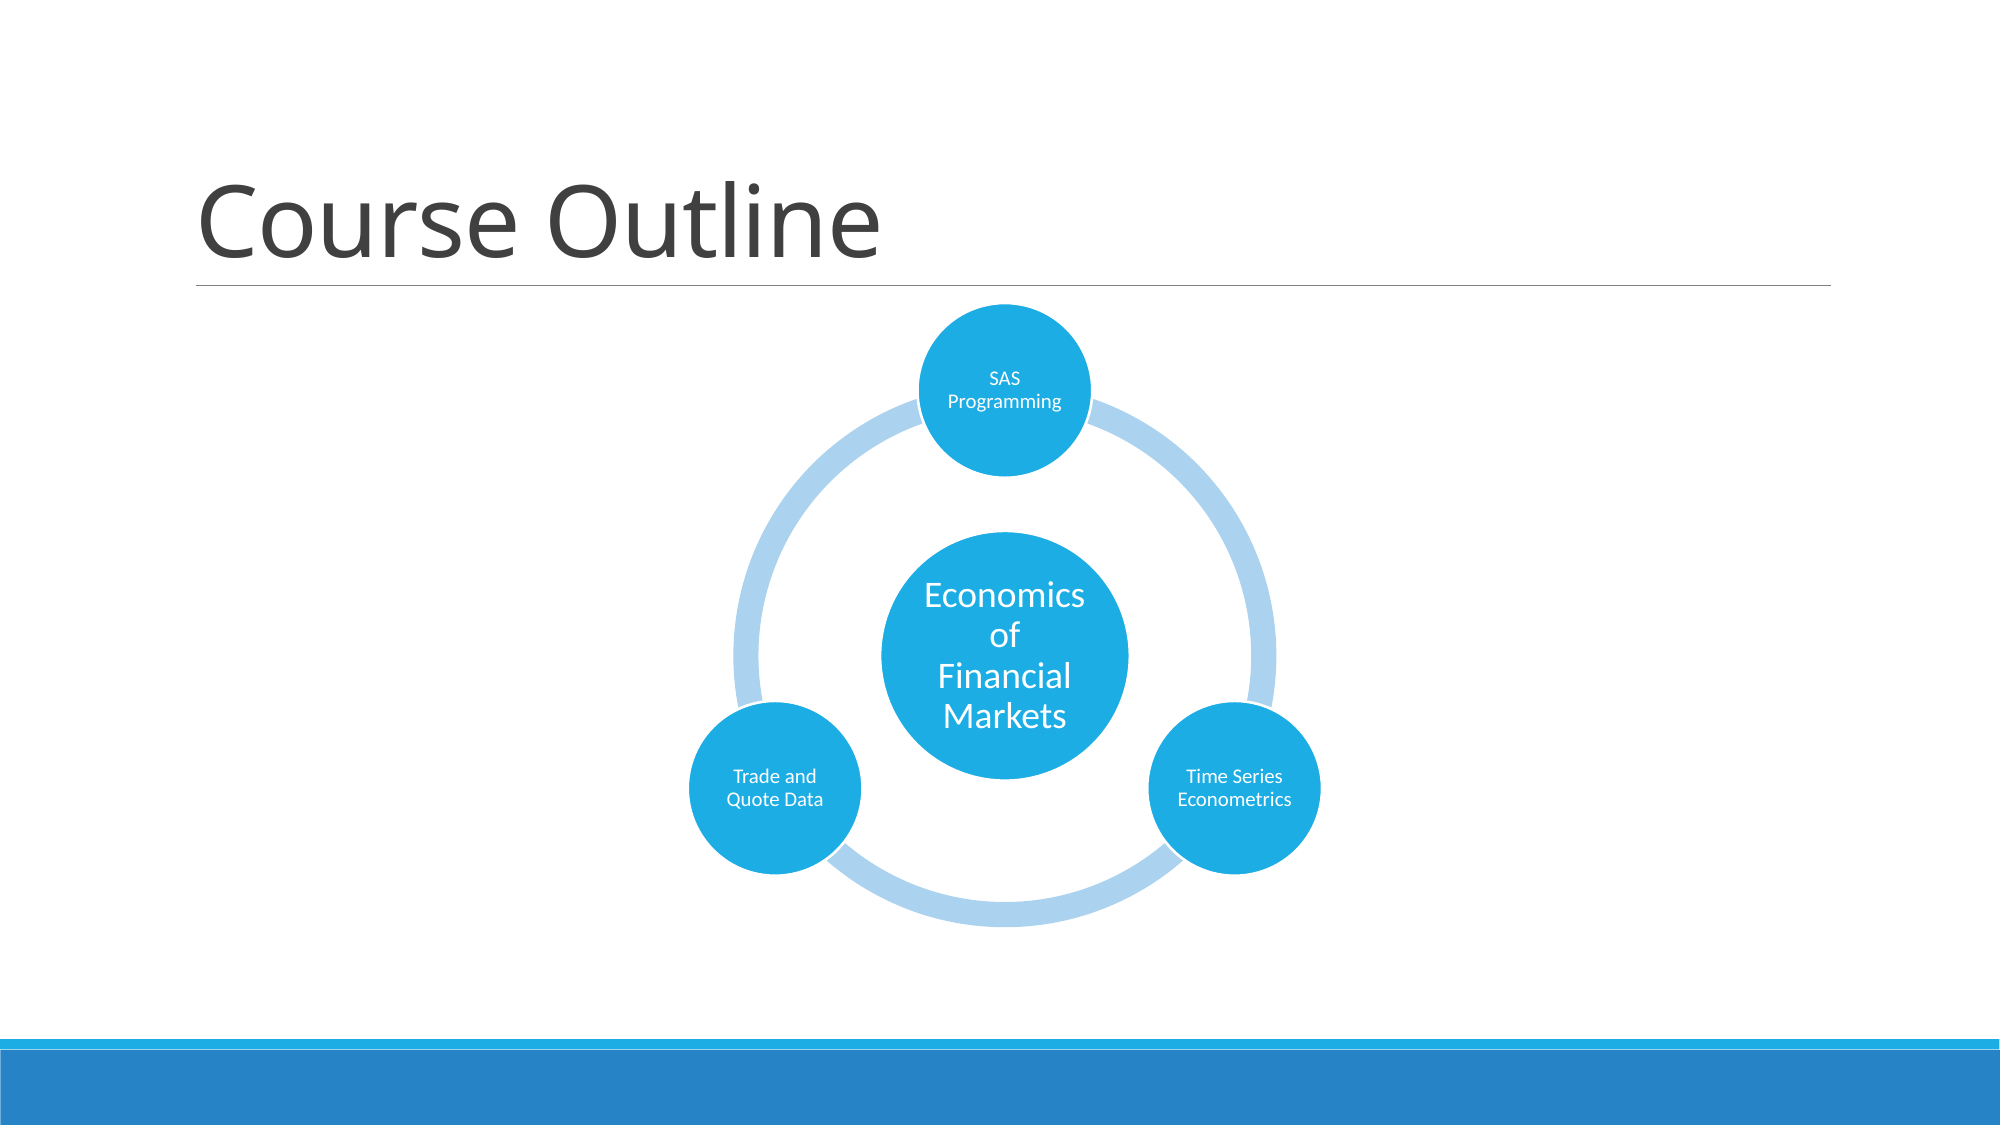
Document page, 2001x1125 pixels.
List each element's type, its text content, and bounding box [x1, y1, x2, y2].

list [179, 302, 1831, 964]
title Course Outline [180, 47, 1830, 285]
